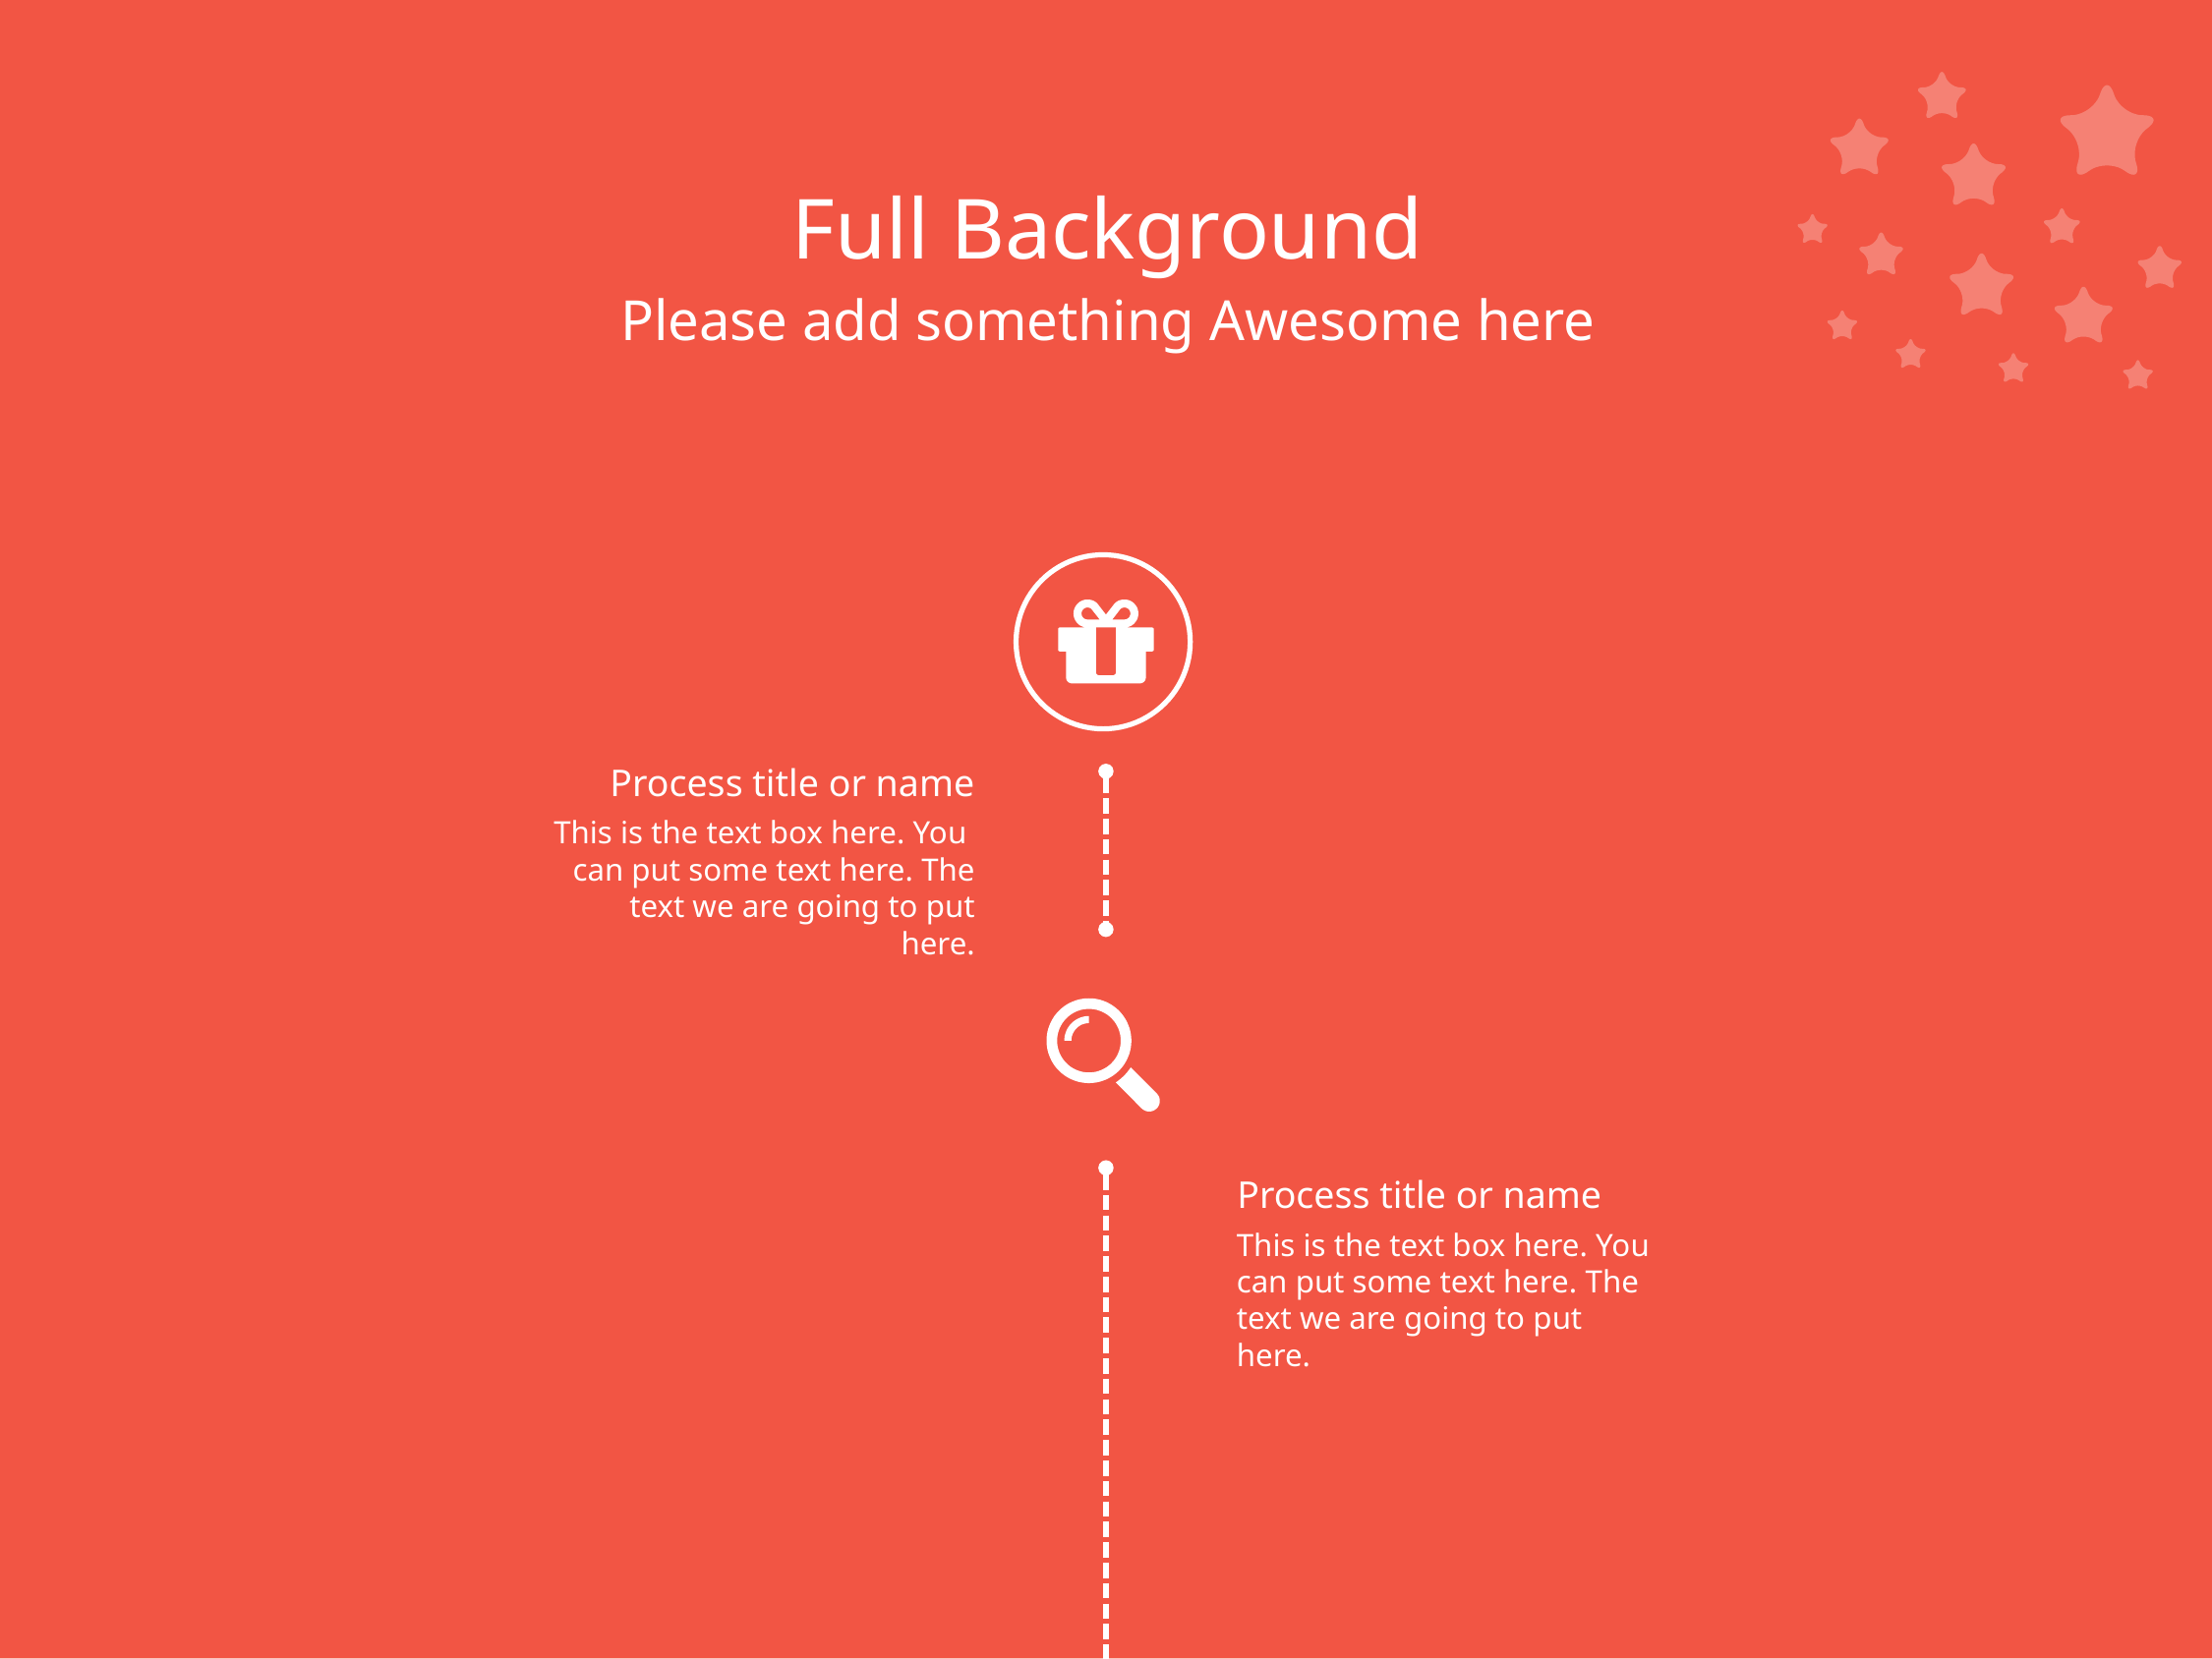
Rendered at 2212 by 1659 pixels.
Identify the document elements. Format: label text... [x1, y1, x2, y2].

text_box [1046, 998, 1160, 1112]
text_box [1797, 72, 2182, 389]
text_box [0, 0, 2212, 1659]
text_box [1015, 553, 1192, 730]
text_box Full Background [777, 168, 1438, 277]
text_box Please add something Awesome here [606, 277, 1610, 359]
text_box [539, 752, 990, 934]
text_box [1222, 1164, 1673, 1345]
